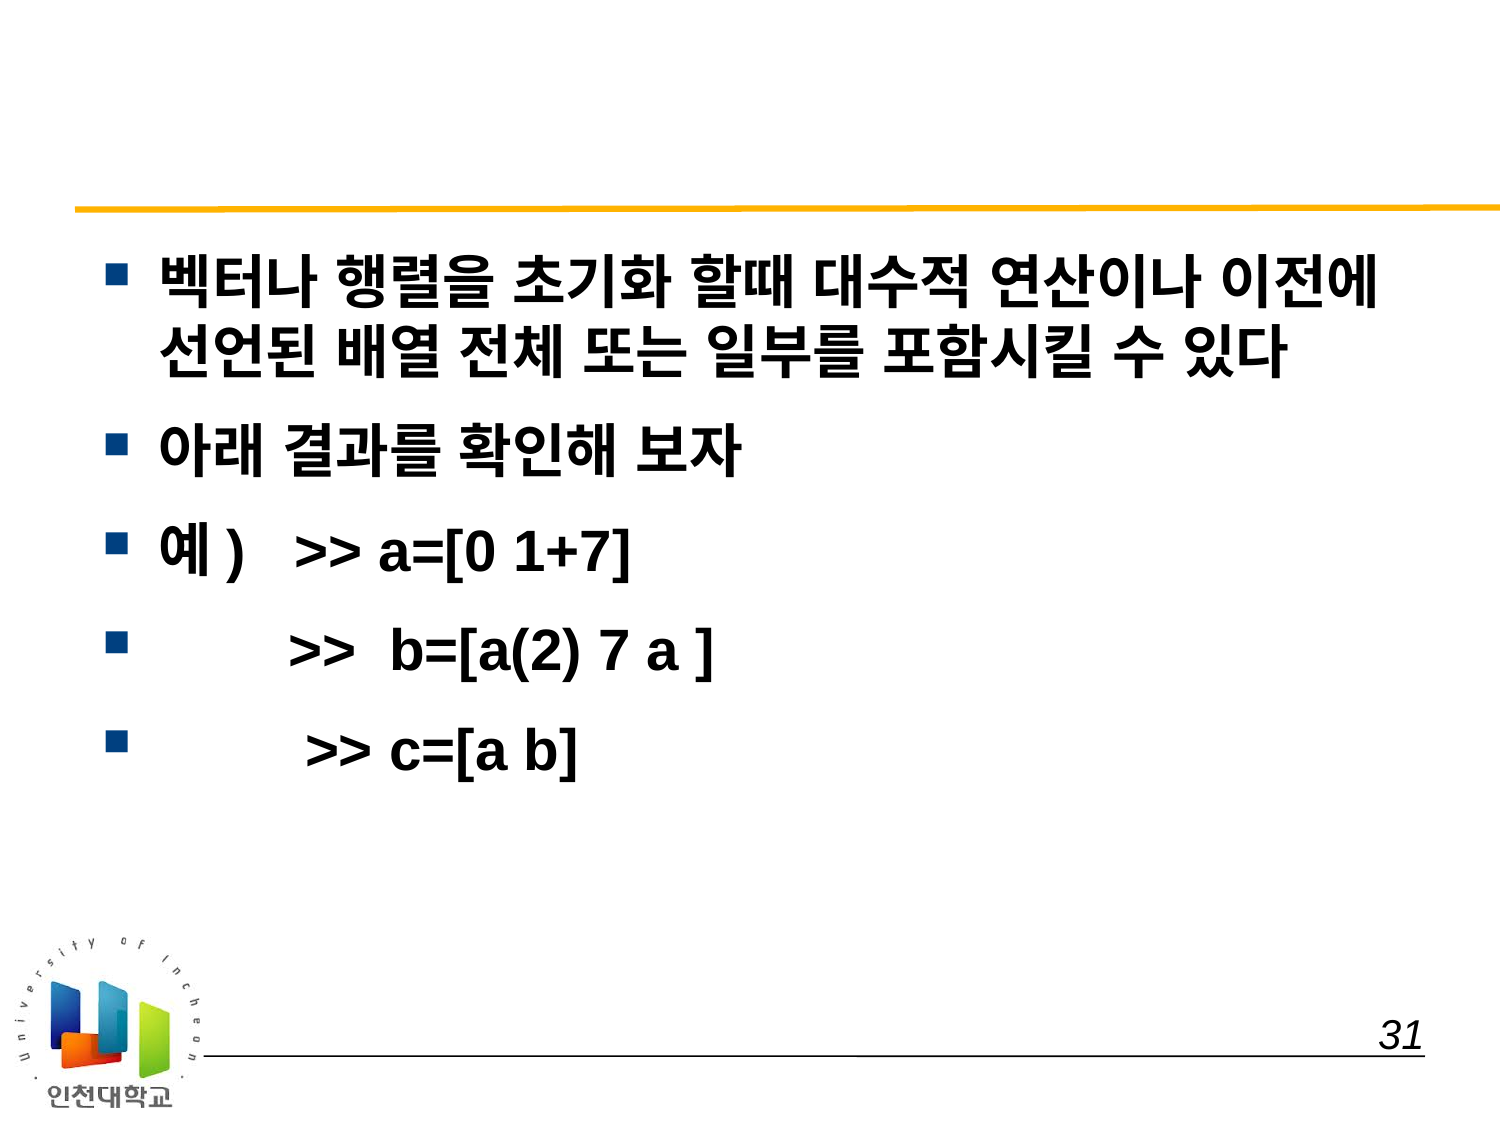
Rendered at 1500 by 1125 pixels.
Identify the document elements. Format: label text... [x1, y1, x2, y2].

picture [14, 937, 200, 1108]
list 벡터나 행렬을 초기화 할때 대수적 연산이나 이전에 선언된 배열 전체 또는 일부를 포함시킬 수 있다 아래 결과를 확인해 보자 예) >> a=[0 1+7] >> b=[a(2) 7 a ] >> c=[a b] [87, 237, 1457, 919]
slide_number 31 [1112, 999, 1440, 1057]
